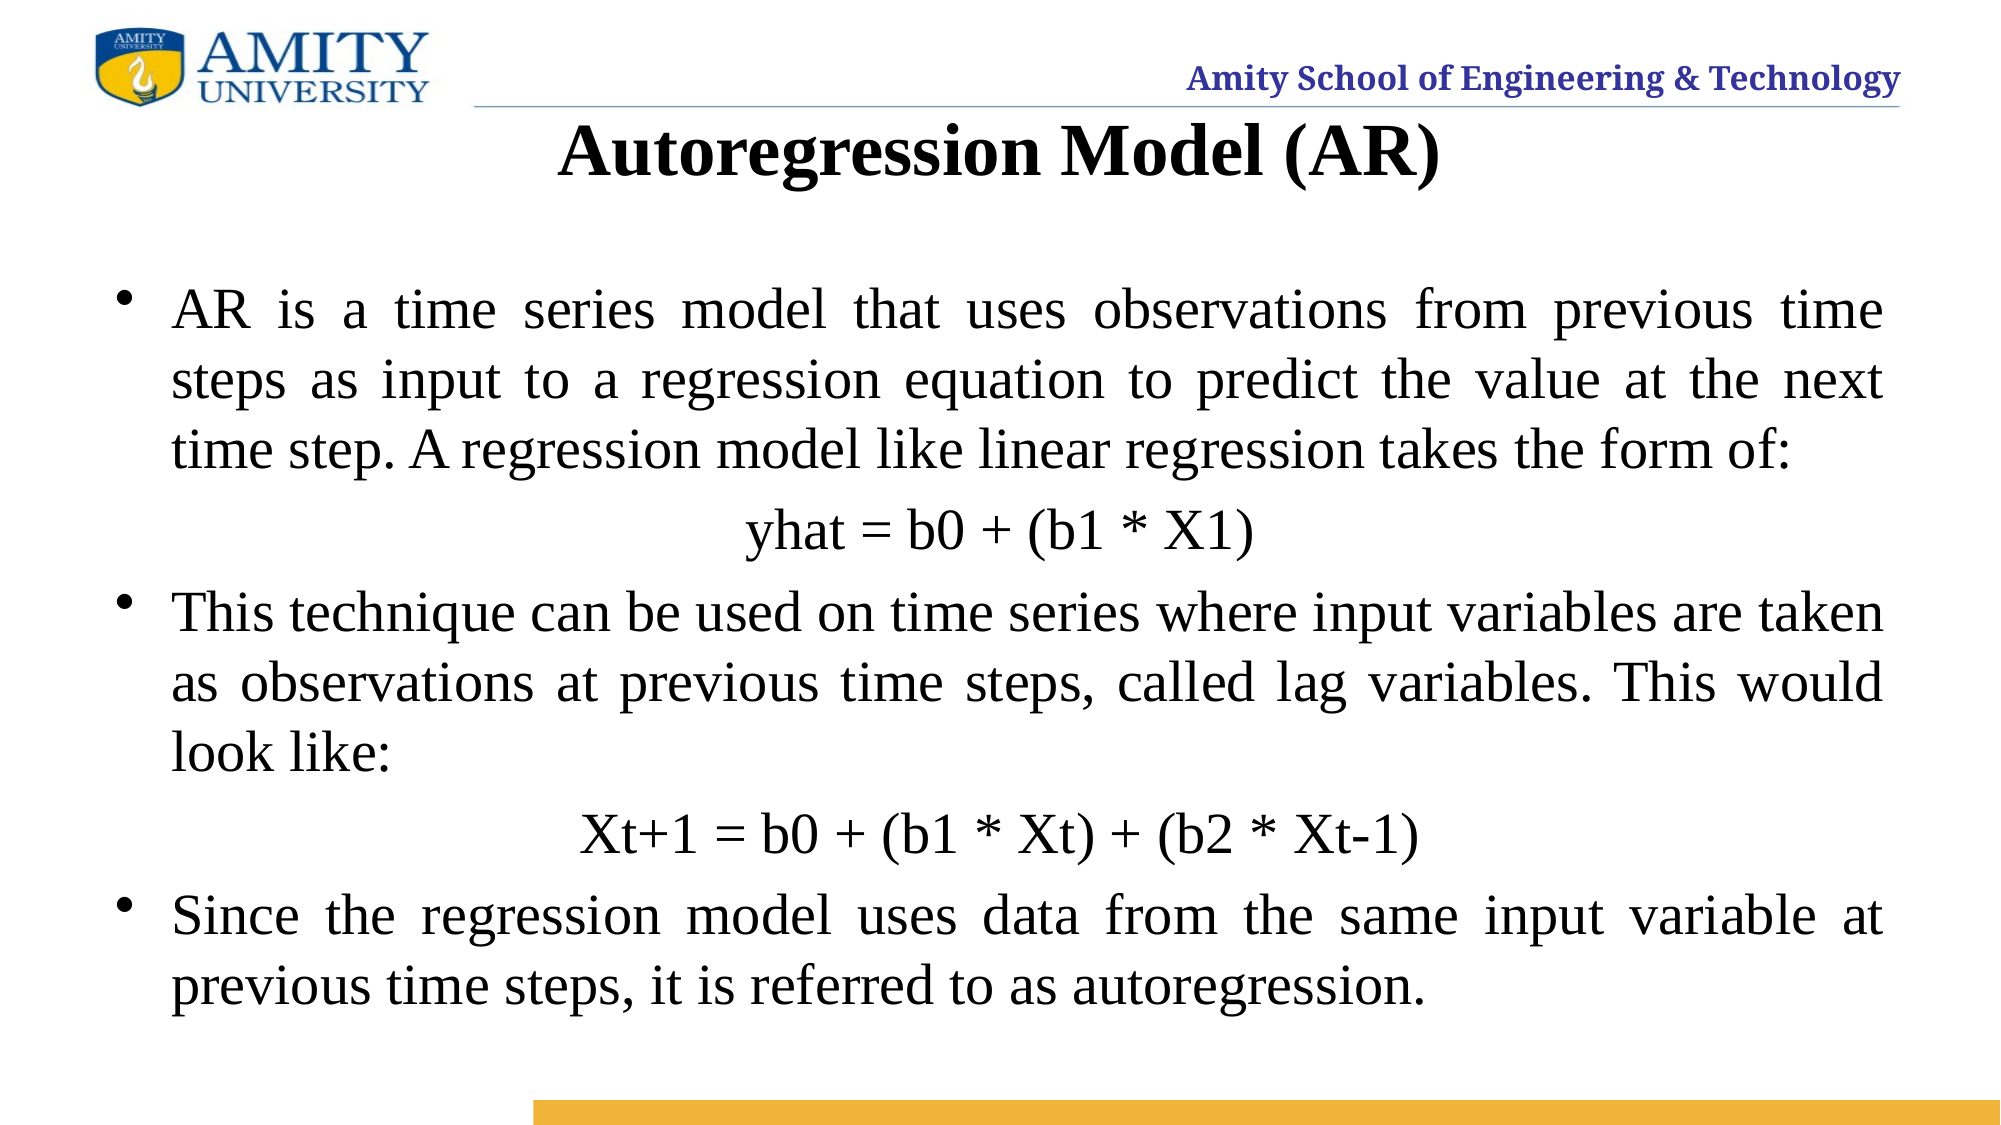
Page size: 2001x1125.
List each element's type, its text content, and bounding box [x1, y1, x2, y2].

picture [1652, 74, 1657, 82]
list AR is a time series model that uses observations from previous time steps as input to a regression equation to predict the value at the next time step. A regression model like linear regression takes the form of: yhat = b0 + (b1 * X1) This technique can be used on time series where input variables are taken as observations at previous time steps, called lag variables. This would look like: Xt+1 = b0 + (b1 * Xt) + (b2 * Xt-1) Since the regression model uses data from the same input variable at previous time steps, it is referred to as autoregression. [99, 262, 1900, 1050]
picture [1510, 74, 1515, 82]
picture [1869, 74, 1874, 82]
picture [0, 0, 1999, 137]
picture [1869, 73, 1889, 92]
title Autoregression Model (AR) [99, 92, 1900, 191]
